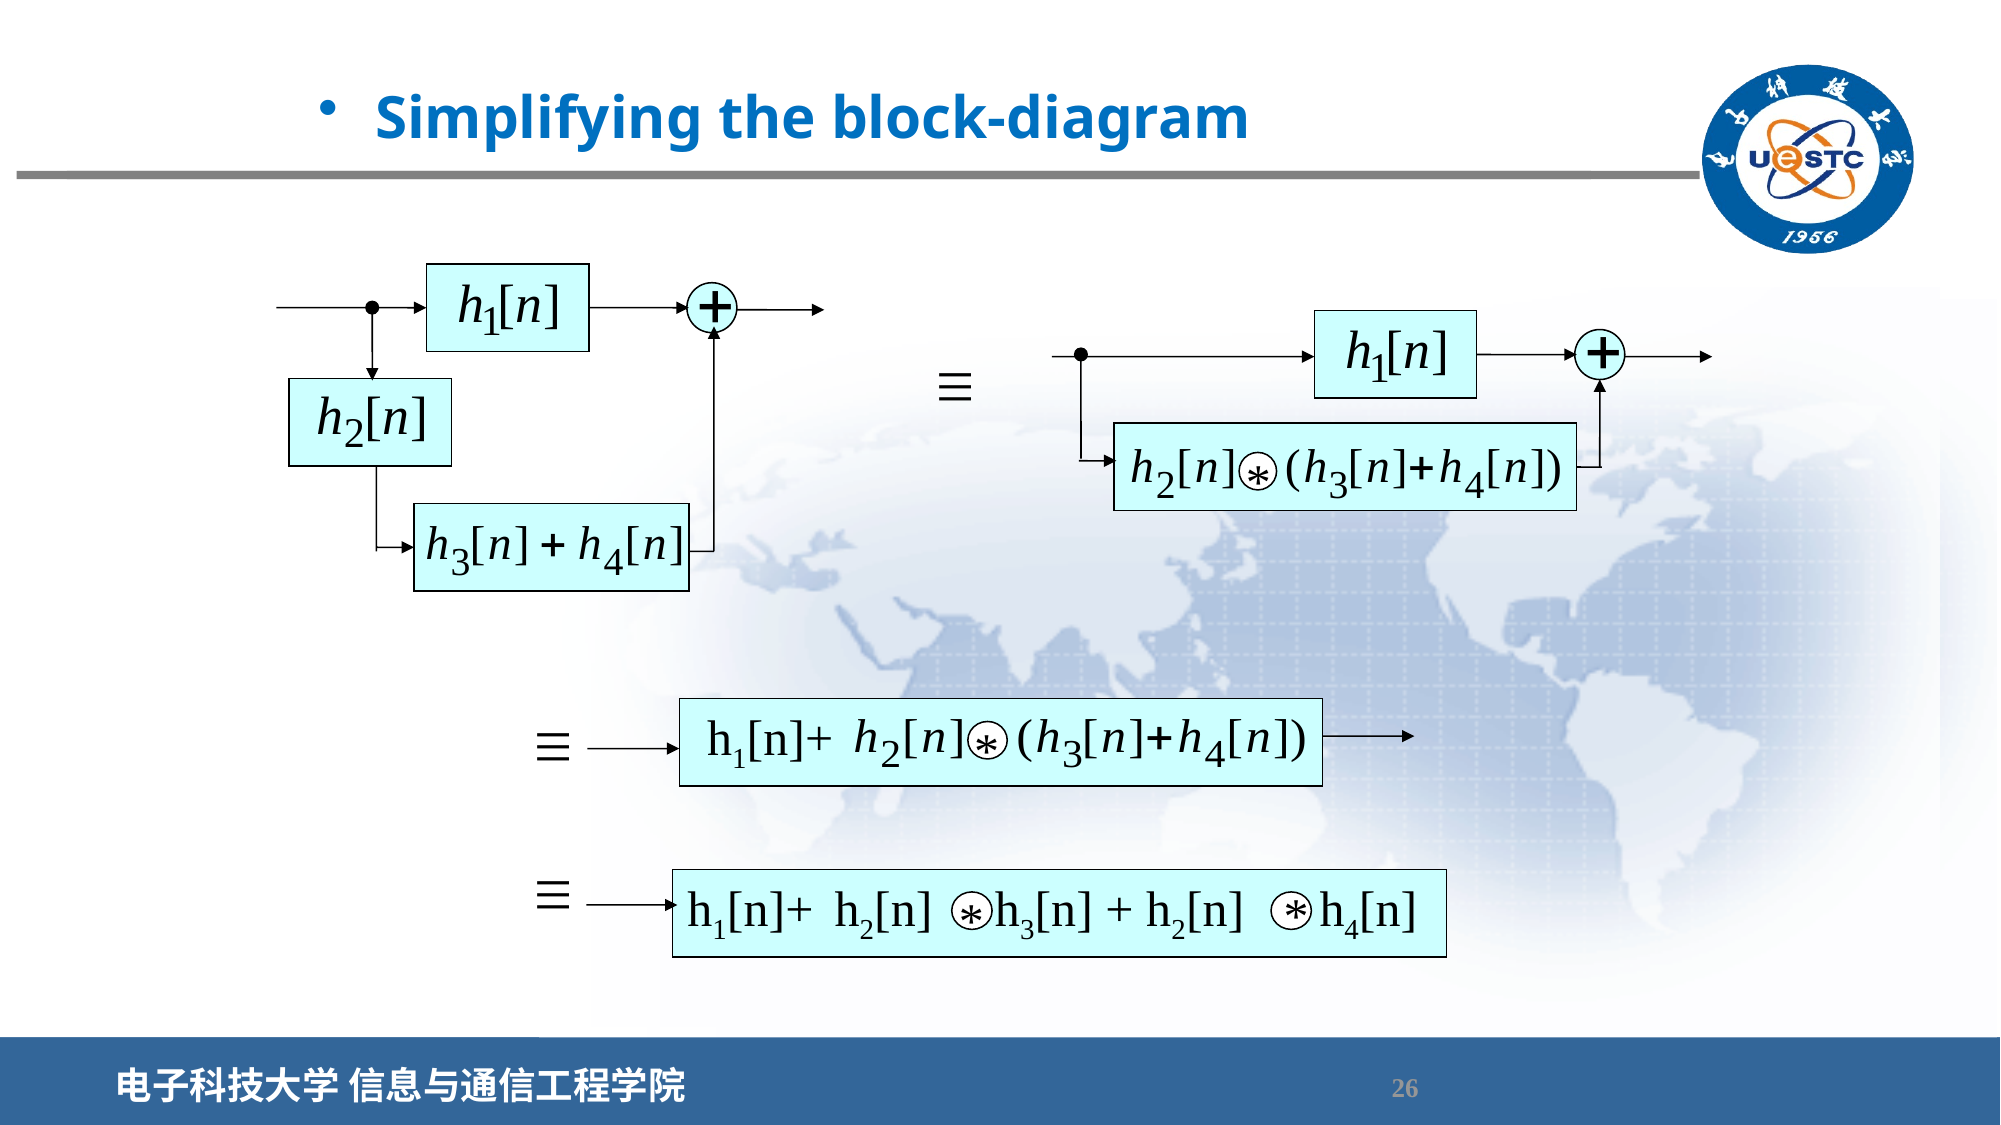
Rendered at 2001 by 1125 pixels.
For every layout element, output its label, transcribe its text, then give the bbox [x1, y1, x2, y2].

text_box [276, 263, 825, 592]
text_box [527, 881, 570, 913]
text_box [1051, 310, 1713, 518]
picture [483, 287, 1997, 1037]
list Simplifying the block-diagram [303, 72, 1669, 173]
picture [1679, 56, 1968, 263]
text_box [587, 698, 1415, 788]
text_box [928, 373, 971, 405]
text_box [527, 732, 570, 765]
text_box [586, 869, 1459, 958]
